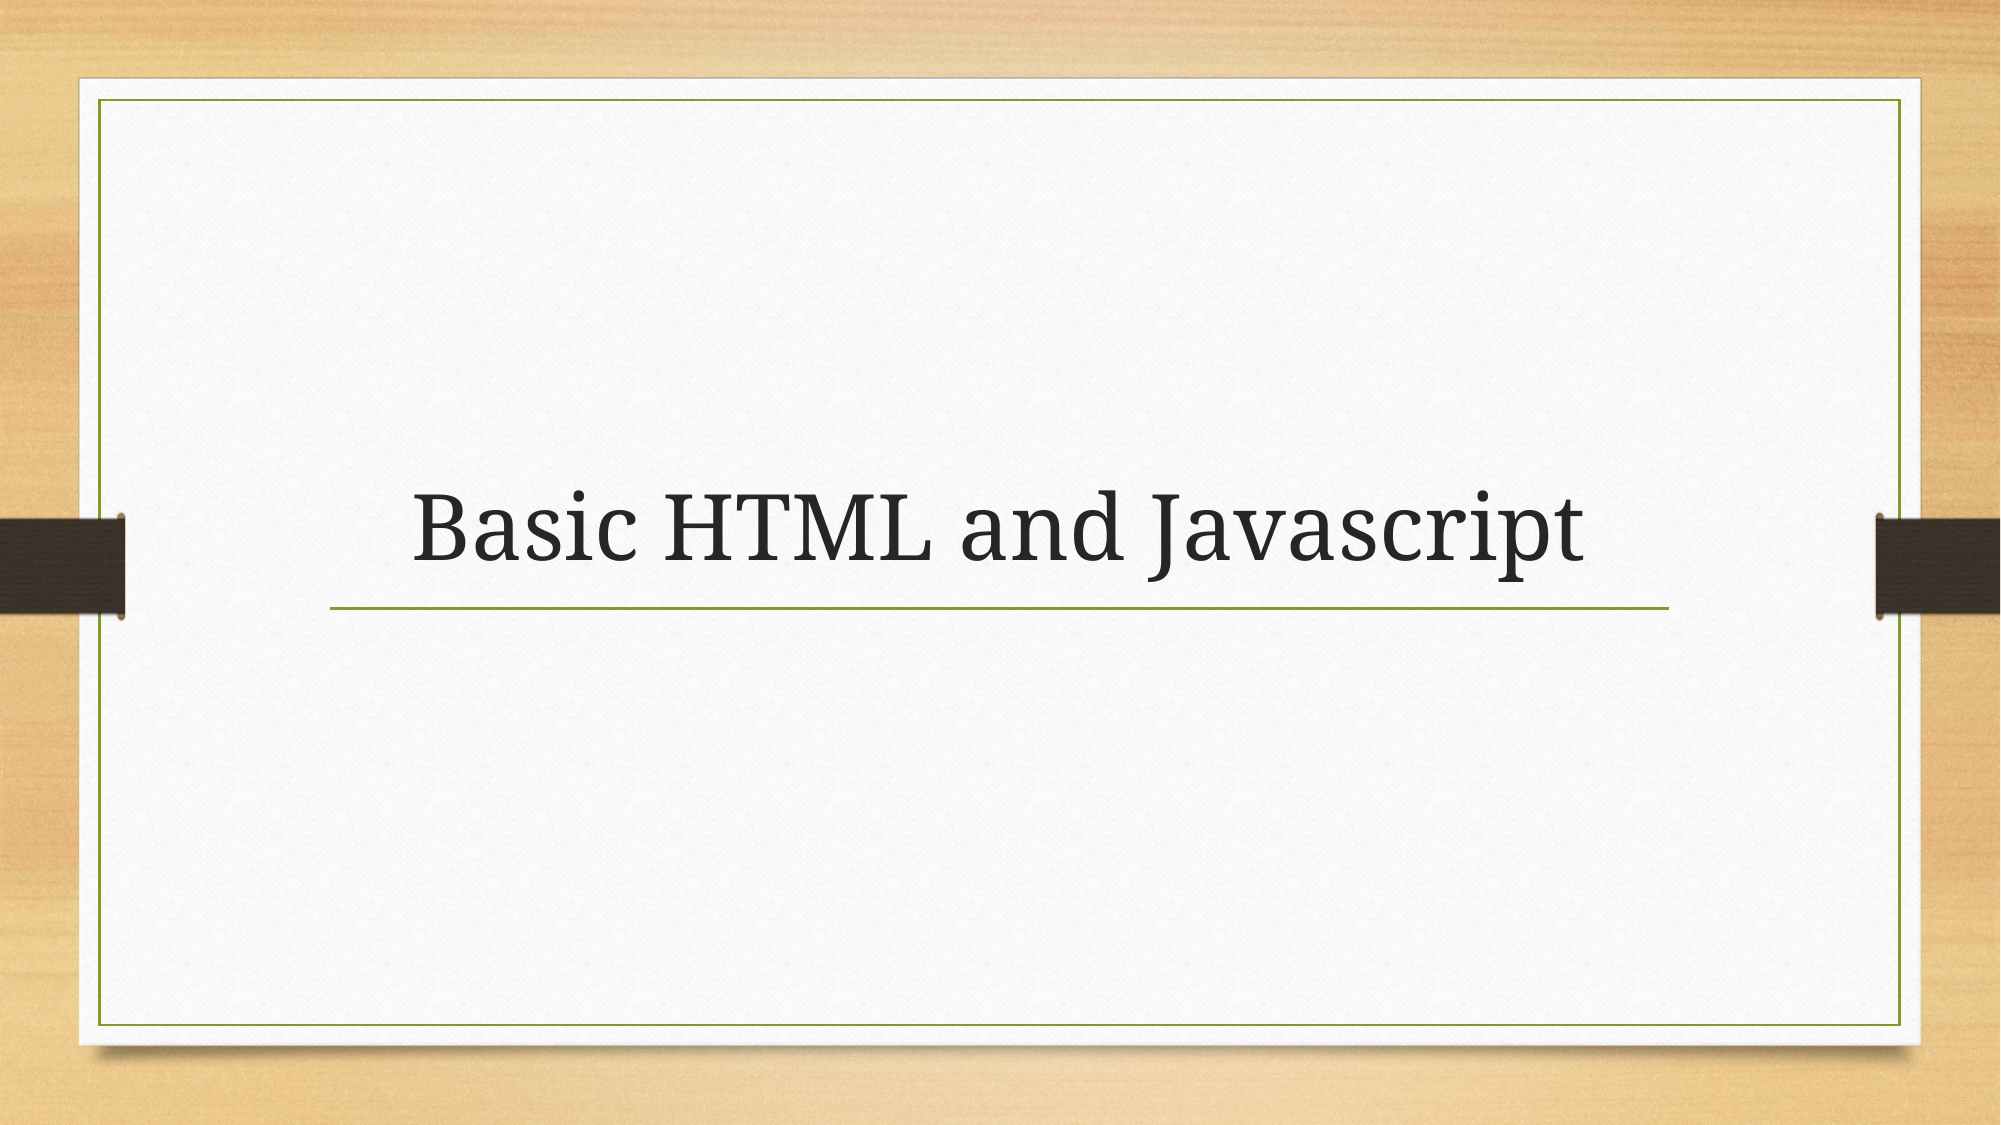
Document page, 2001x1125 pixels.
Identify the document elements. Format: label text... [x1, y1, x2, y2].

picture [0, 0, 2001, 1125]
title Basic HTML and Javascript [330, 287, 1669, 587]
